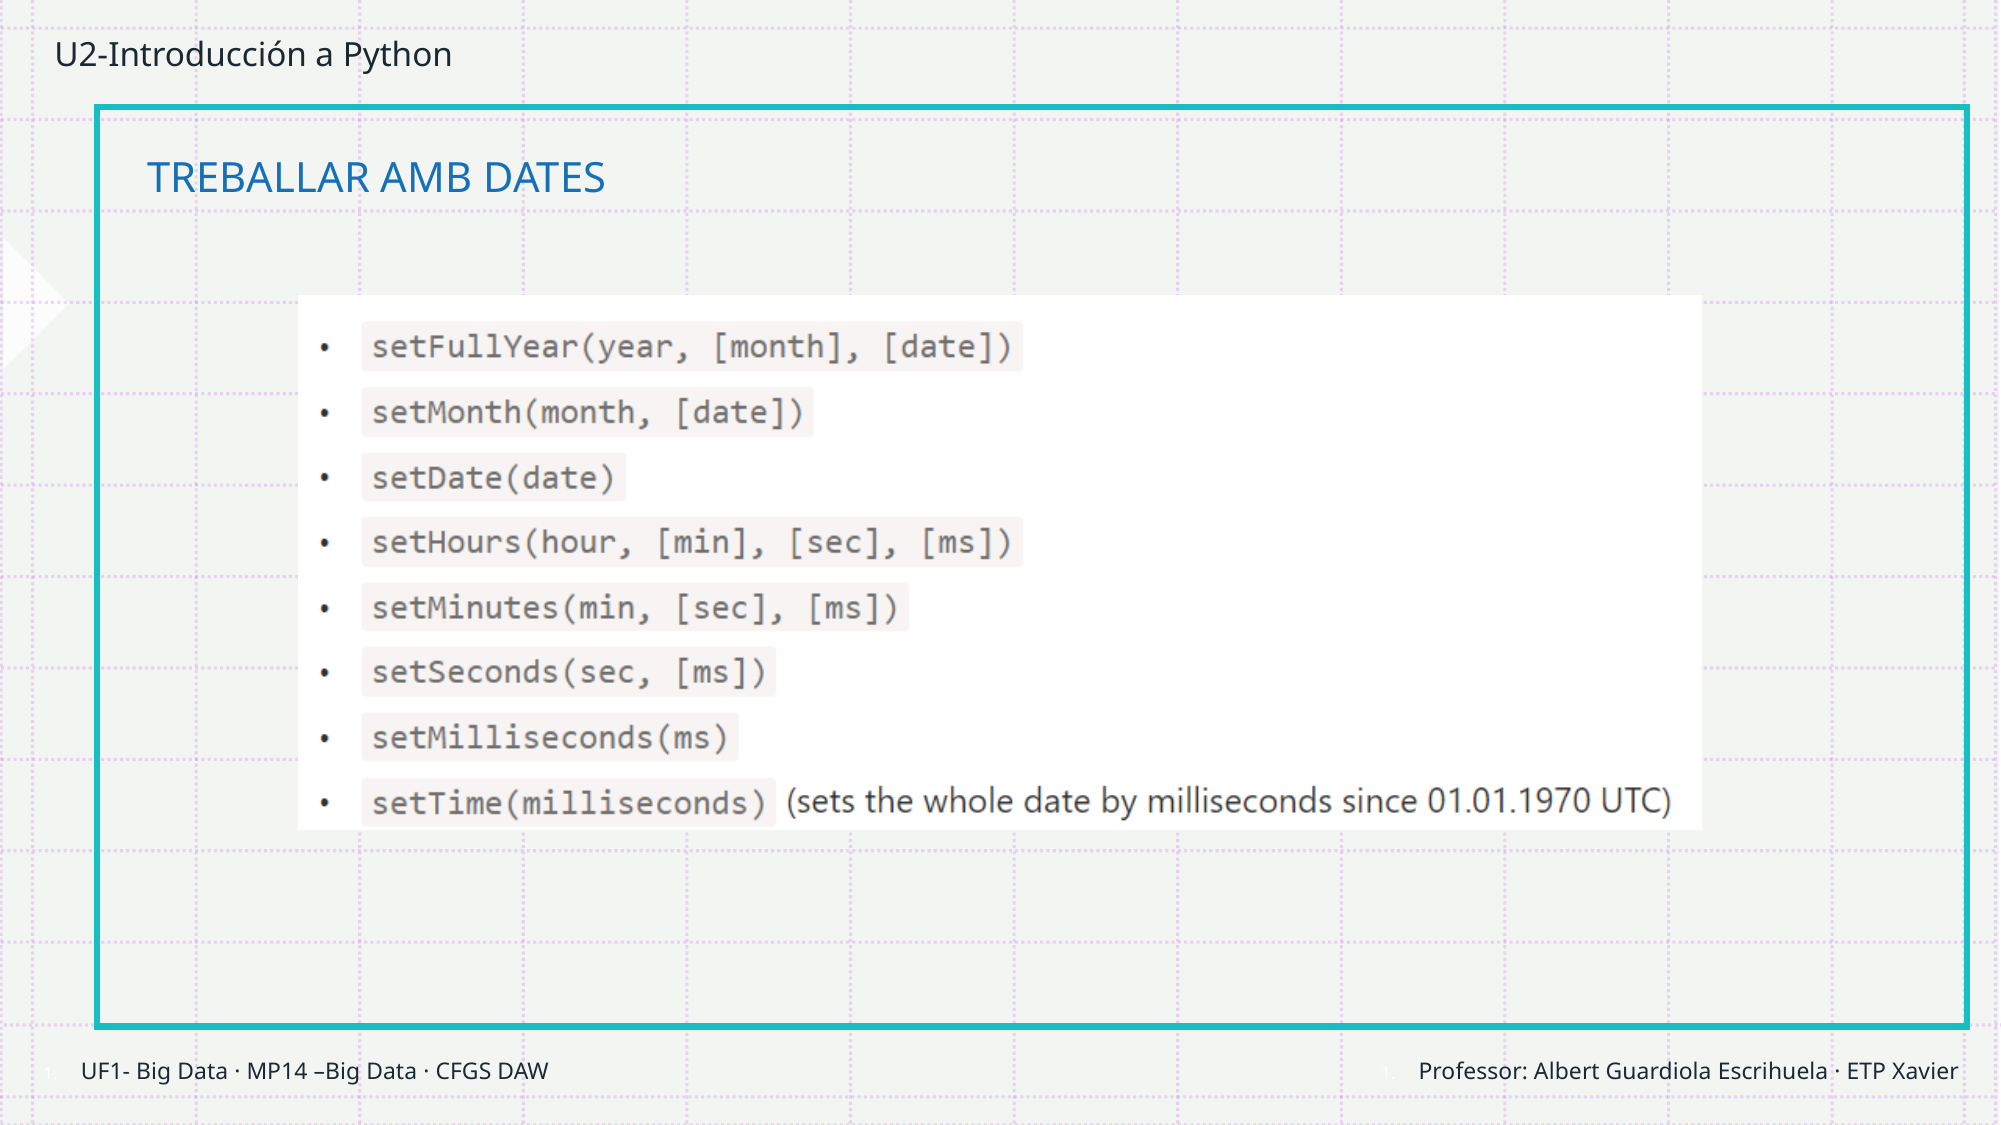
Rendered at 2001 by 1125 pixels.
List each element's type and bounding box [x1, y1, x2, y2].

picture [298, 295, 1702, 830]
text_box [0, 0, 2000, 1125]
